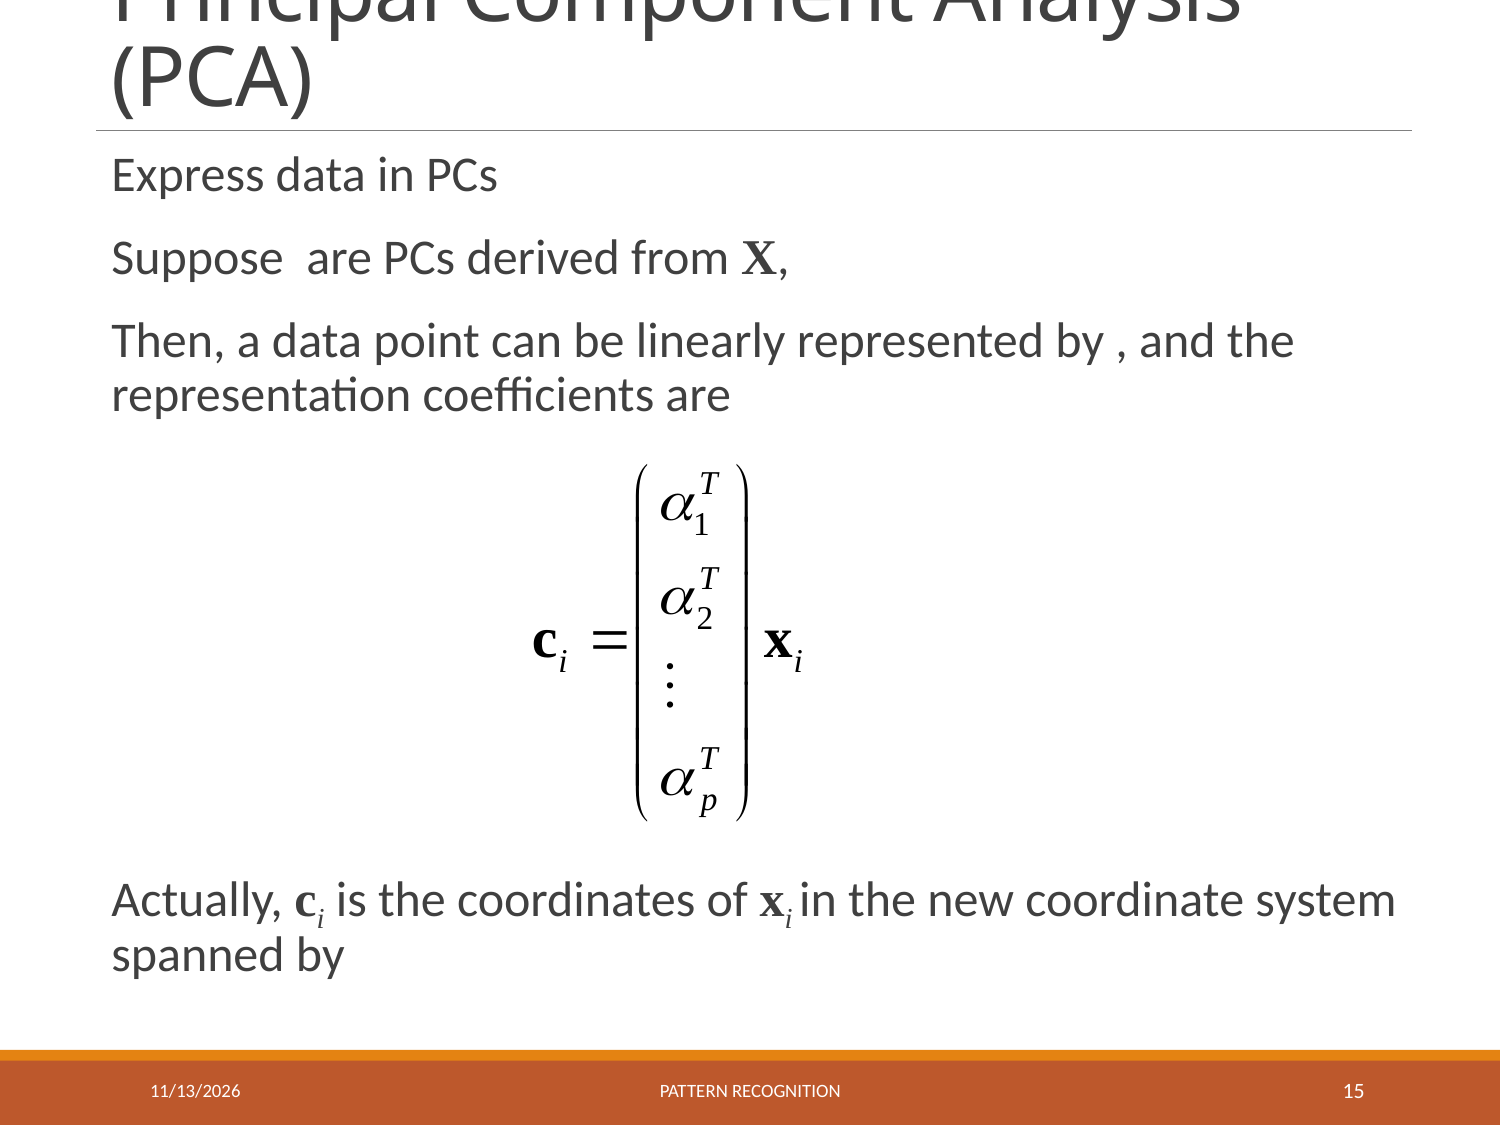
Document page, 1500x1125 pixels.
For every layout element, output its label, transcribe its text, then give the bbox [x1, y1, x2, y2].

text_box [524, 451, 814, 836]
title Principal Component Analysis (PCA) [96, 19, 1413, 131]
slide_number 15 [1218, 1059, 1380, 1120]
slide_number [135, 1059, 440, 1120]
footer Pattern recognition [453, 1059, 1047, 1120]
